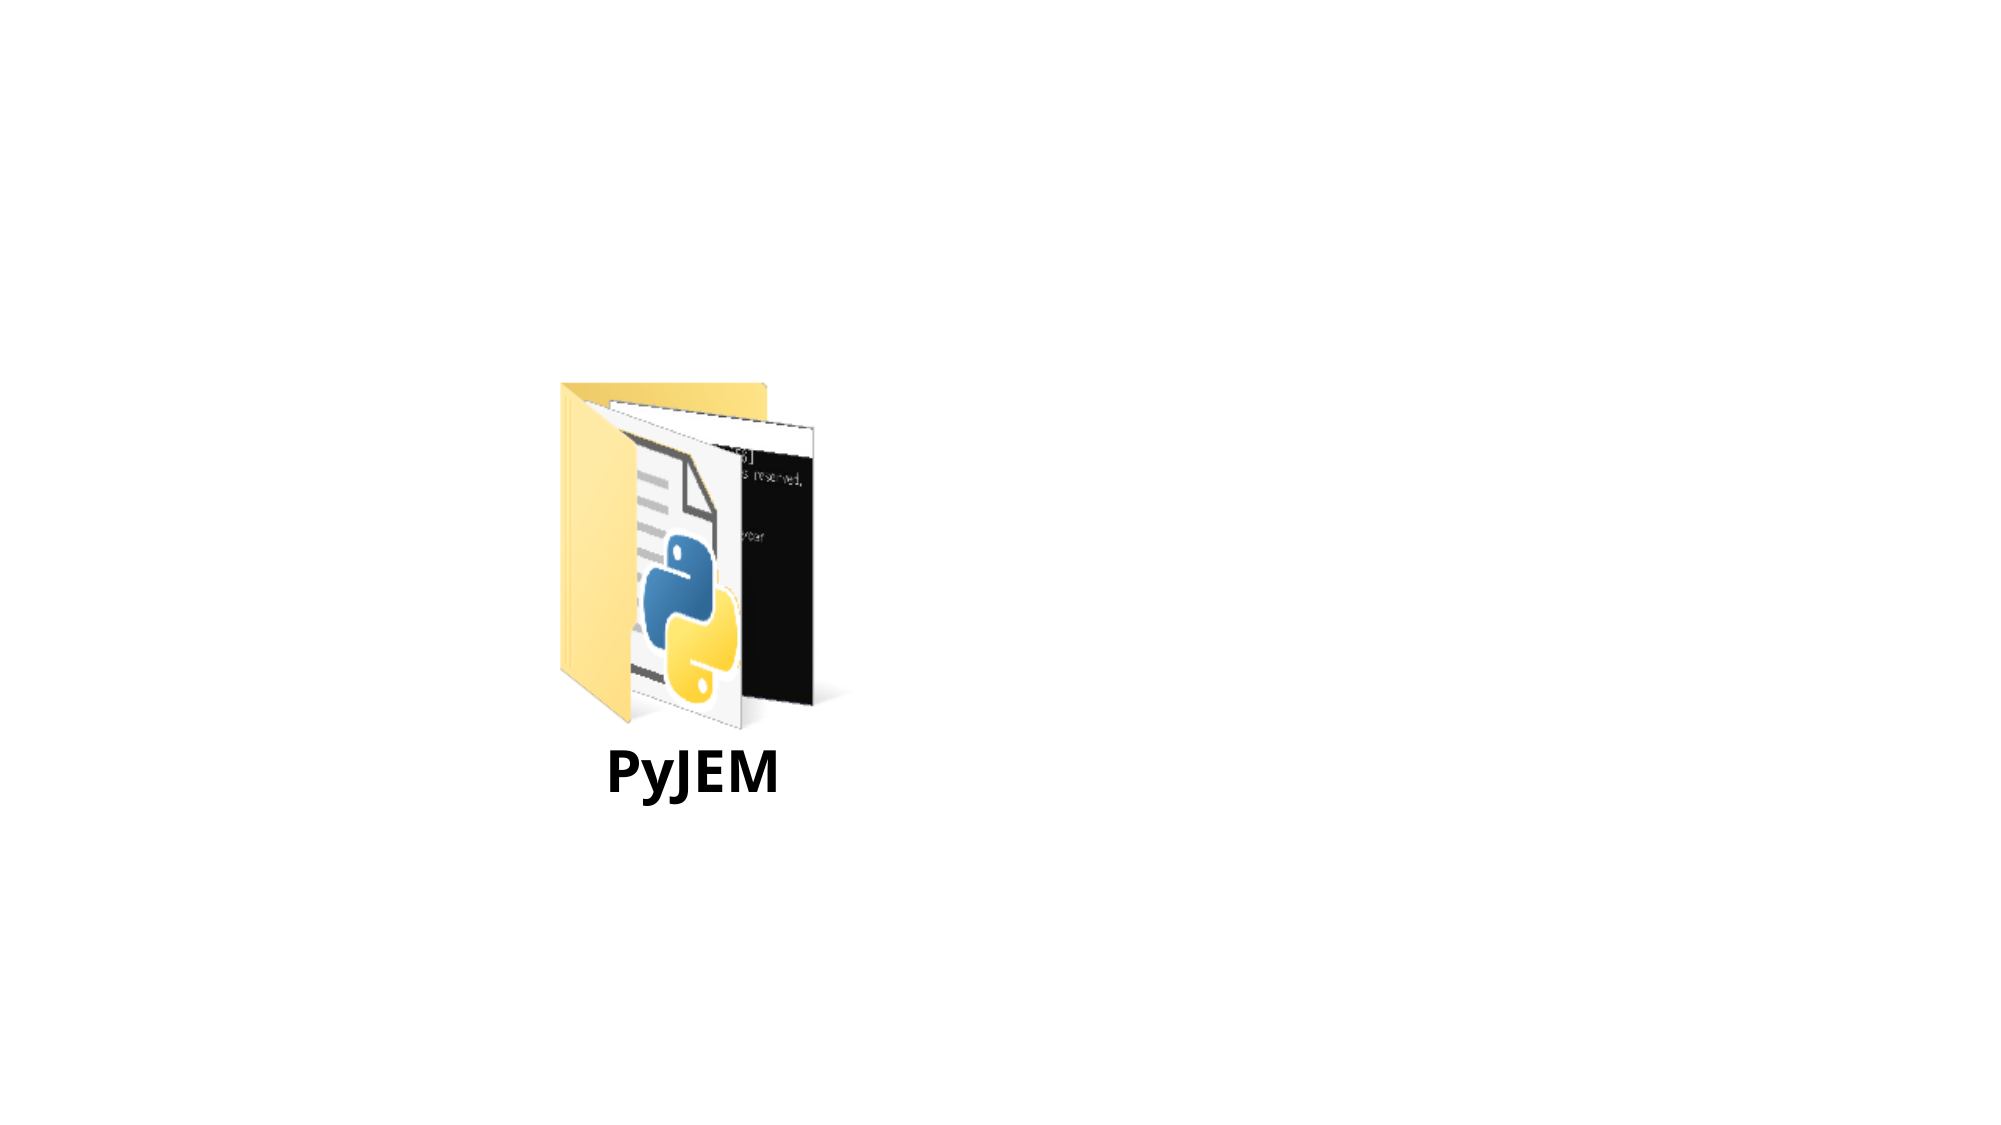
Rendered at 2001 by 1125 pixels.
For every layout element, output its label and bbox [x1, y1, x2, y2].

text_box [509, 358, 877, 813]
